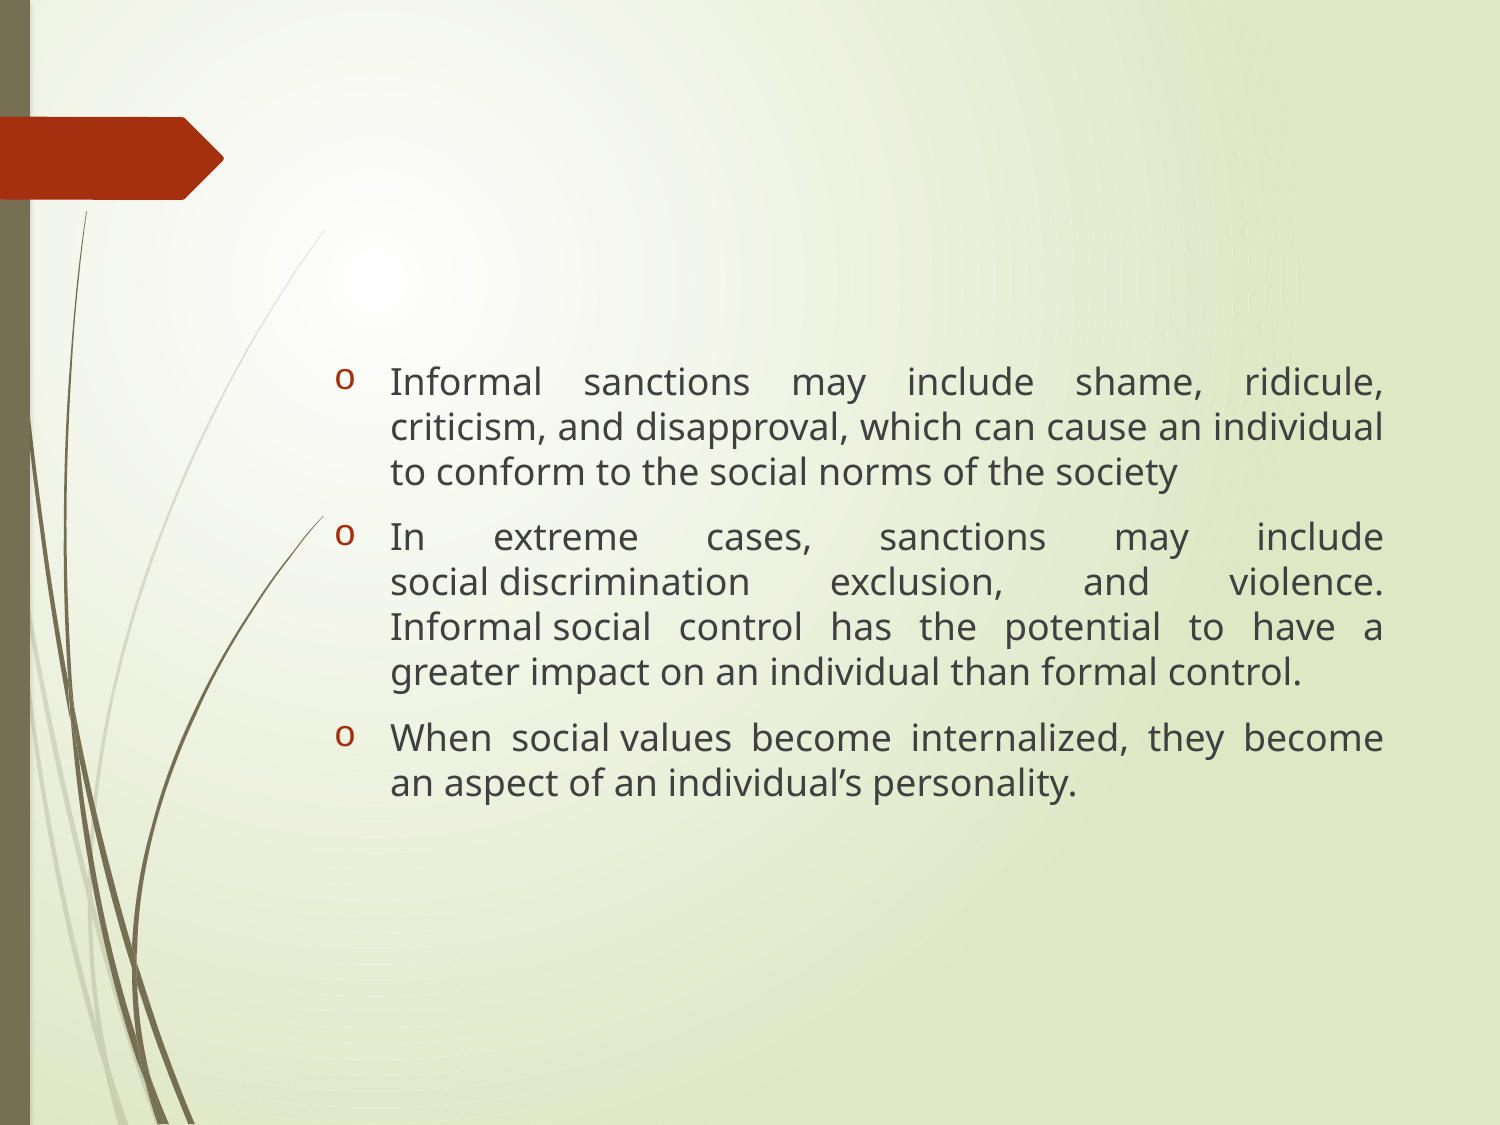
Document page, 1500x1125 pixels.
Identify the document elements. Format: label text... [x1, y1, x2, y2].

list Informal sanctions may include shame, ridicule, criticism, and disapproval, which can cause an individual to conform to the social norms of the society In extreme cases, sanctions may include social discrimination exclusion, and violence. Informal social control has the potential to have a greater impact on an individual than formal control. When social values become internalized, they become an aspect of an individual’s personality. [318, 350, 1400, 970]
